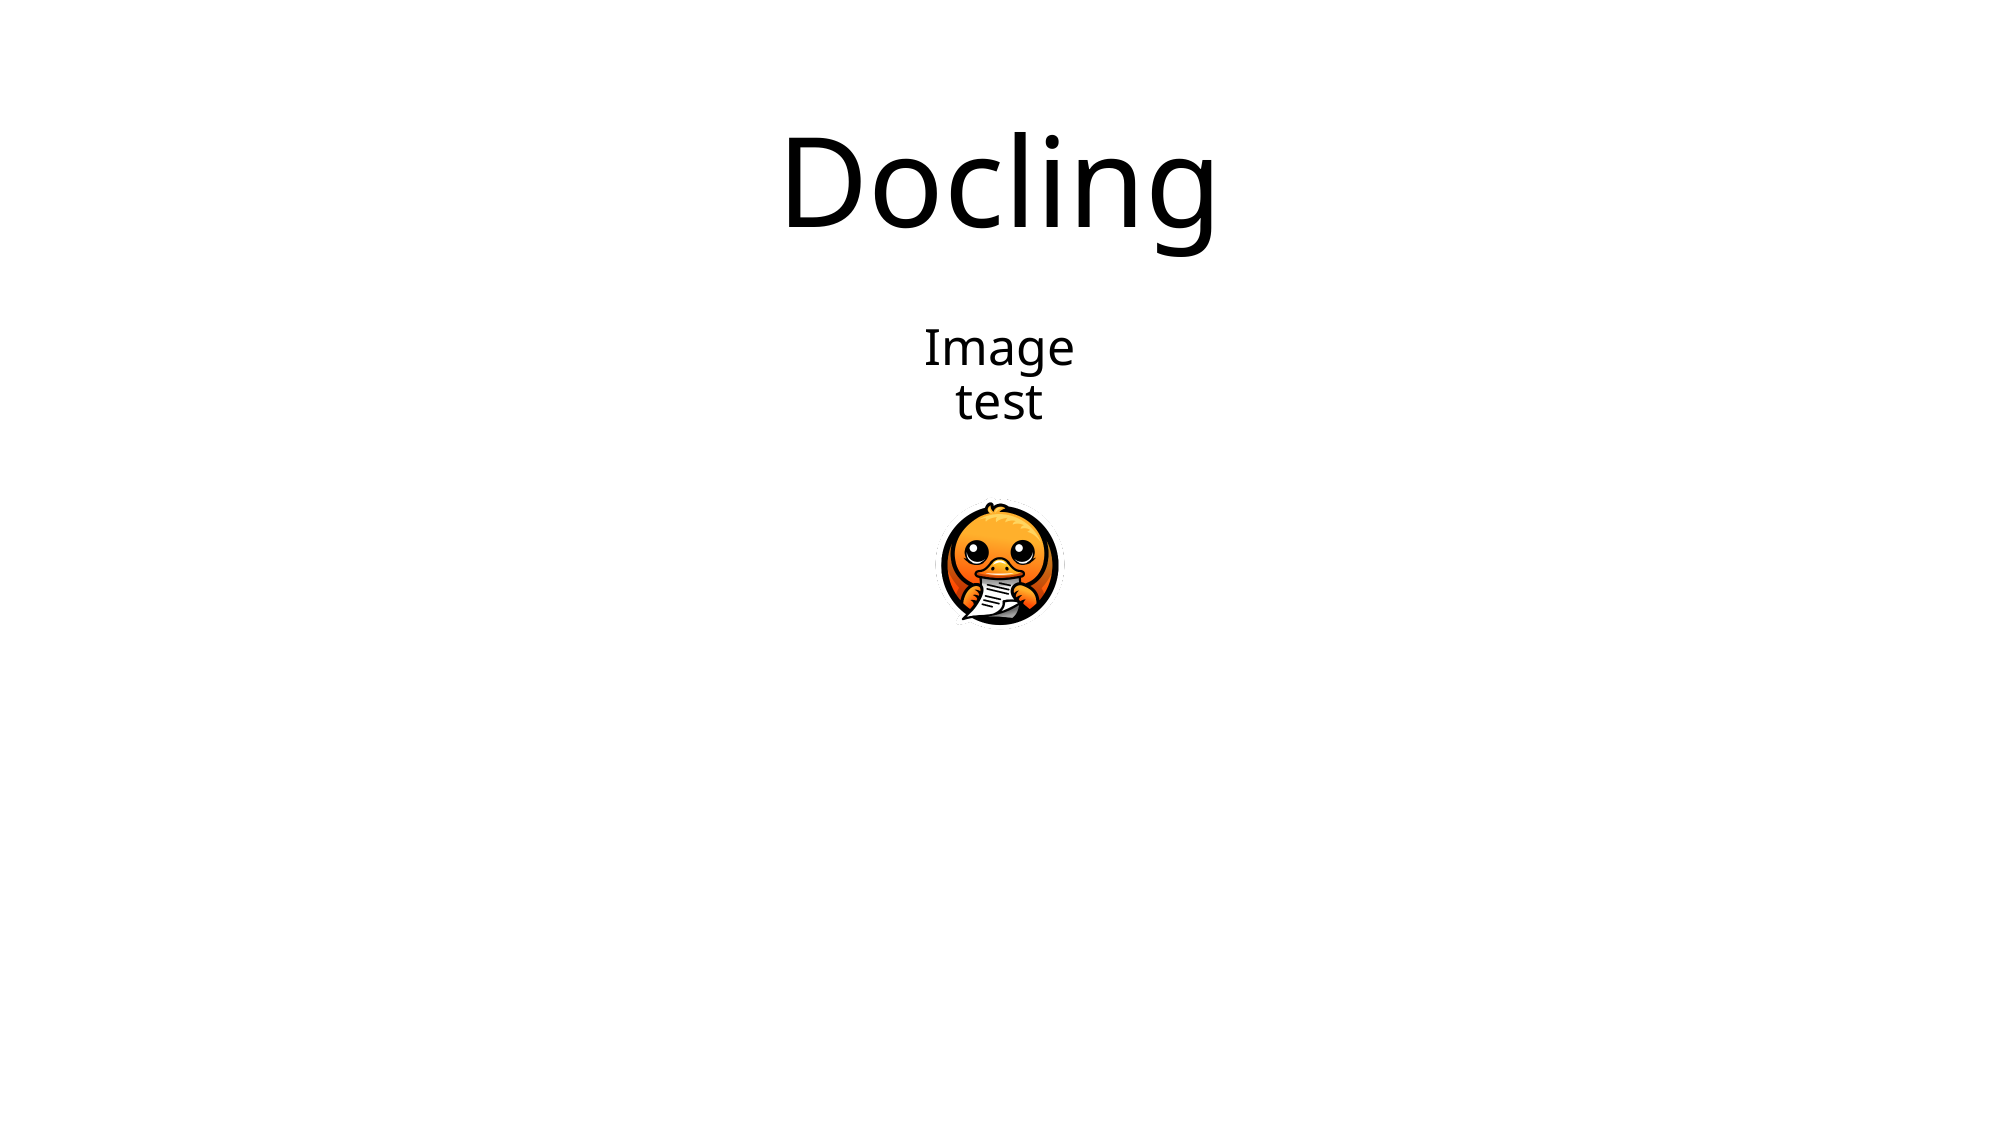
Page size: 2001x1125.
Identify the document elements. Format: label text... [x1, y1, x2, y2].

title Docling [756, 105, 1244, 263]
picture [932, 495, 1068, 630]
subtitle Image test [867, 314, 1133, 387]
